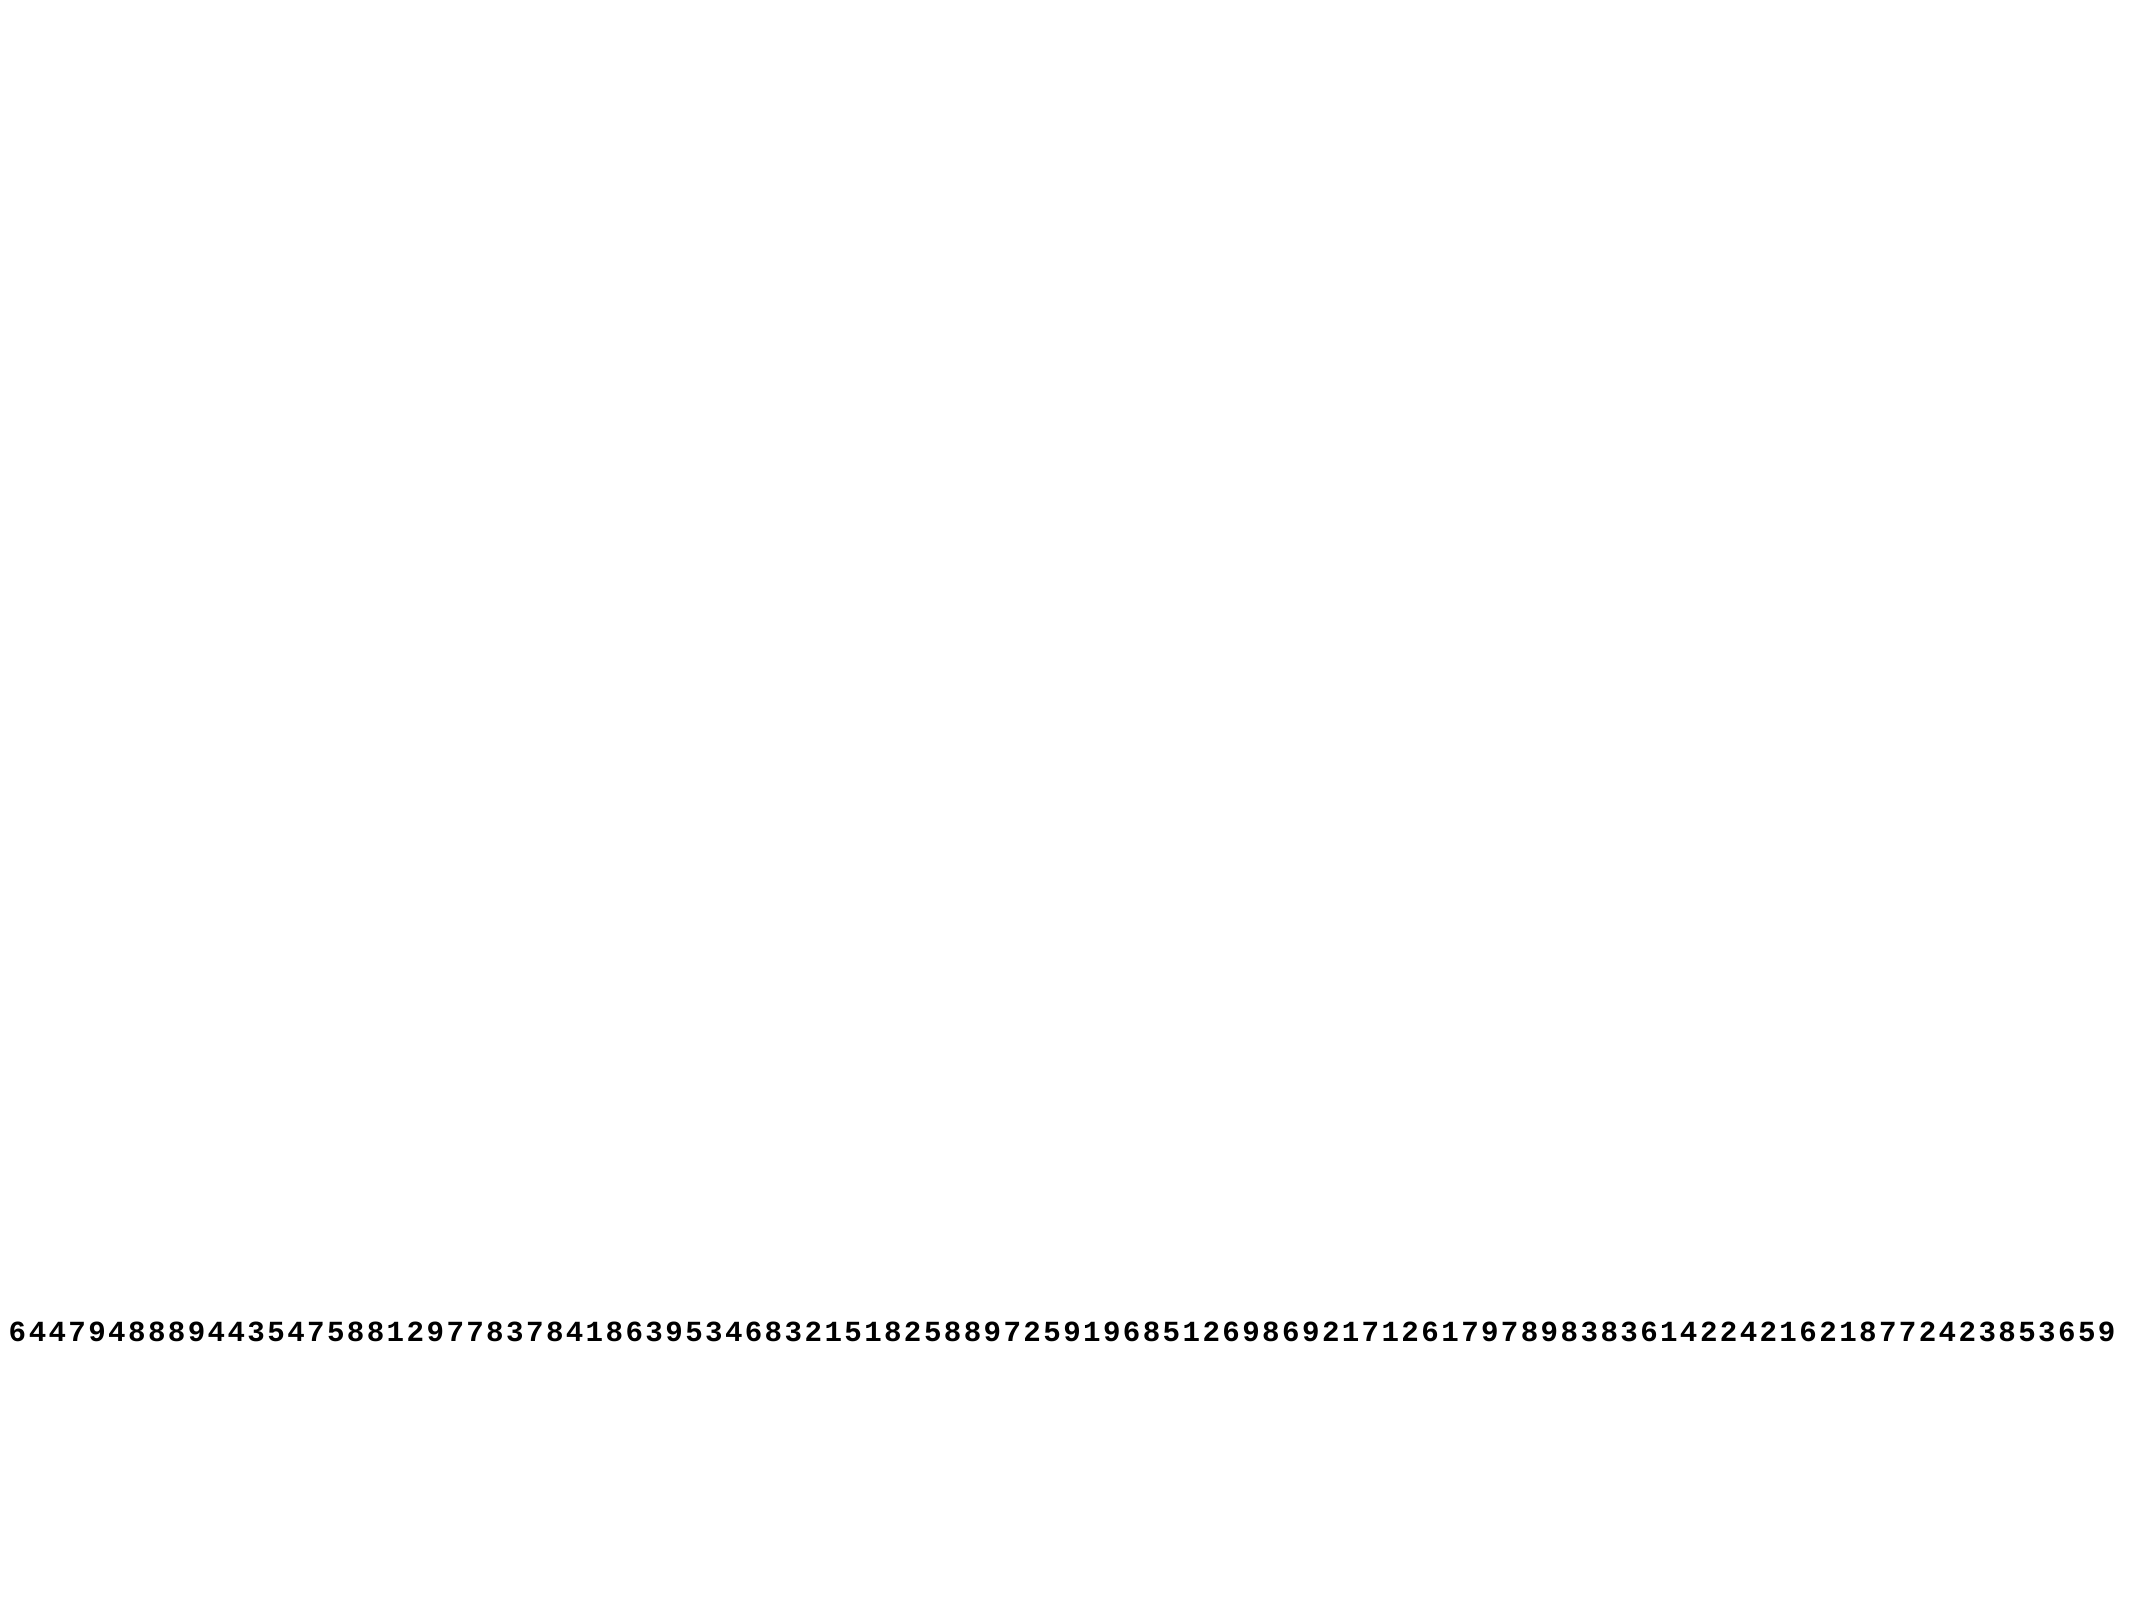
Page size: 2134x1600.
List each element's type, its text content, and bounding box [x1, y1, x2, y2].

text_box 6 4 4 7 9 4 8 8 8 9 4 4 3 5 4 7 5 8 8 1 2 9 7 7 8 3 7 8 4 1 8 6 3 9 5 3 4 6 8 3 2 1 5 1 8 2 5 8 8 9 7 2 5 9 1 9 6 8 5 1 2 6 9 8 6 9 2 1 7 1 2 6 1 7 9 7 8 9 8 3 8 3 6 1 4 2 2 4 2 1 6 2 1 8 7 7 2 4 2 3 8 5 3 6 5 9 [0, 1313, 2133, 1355]
